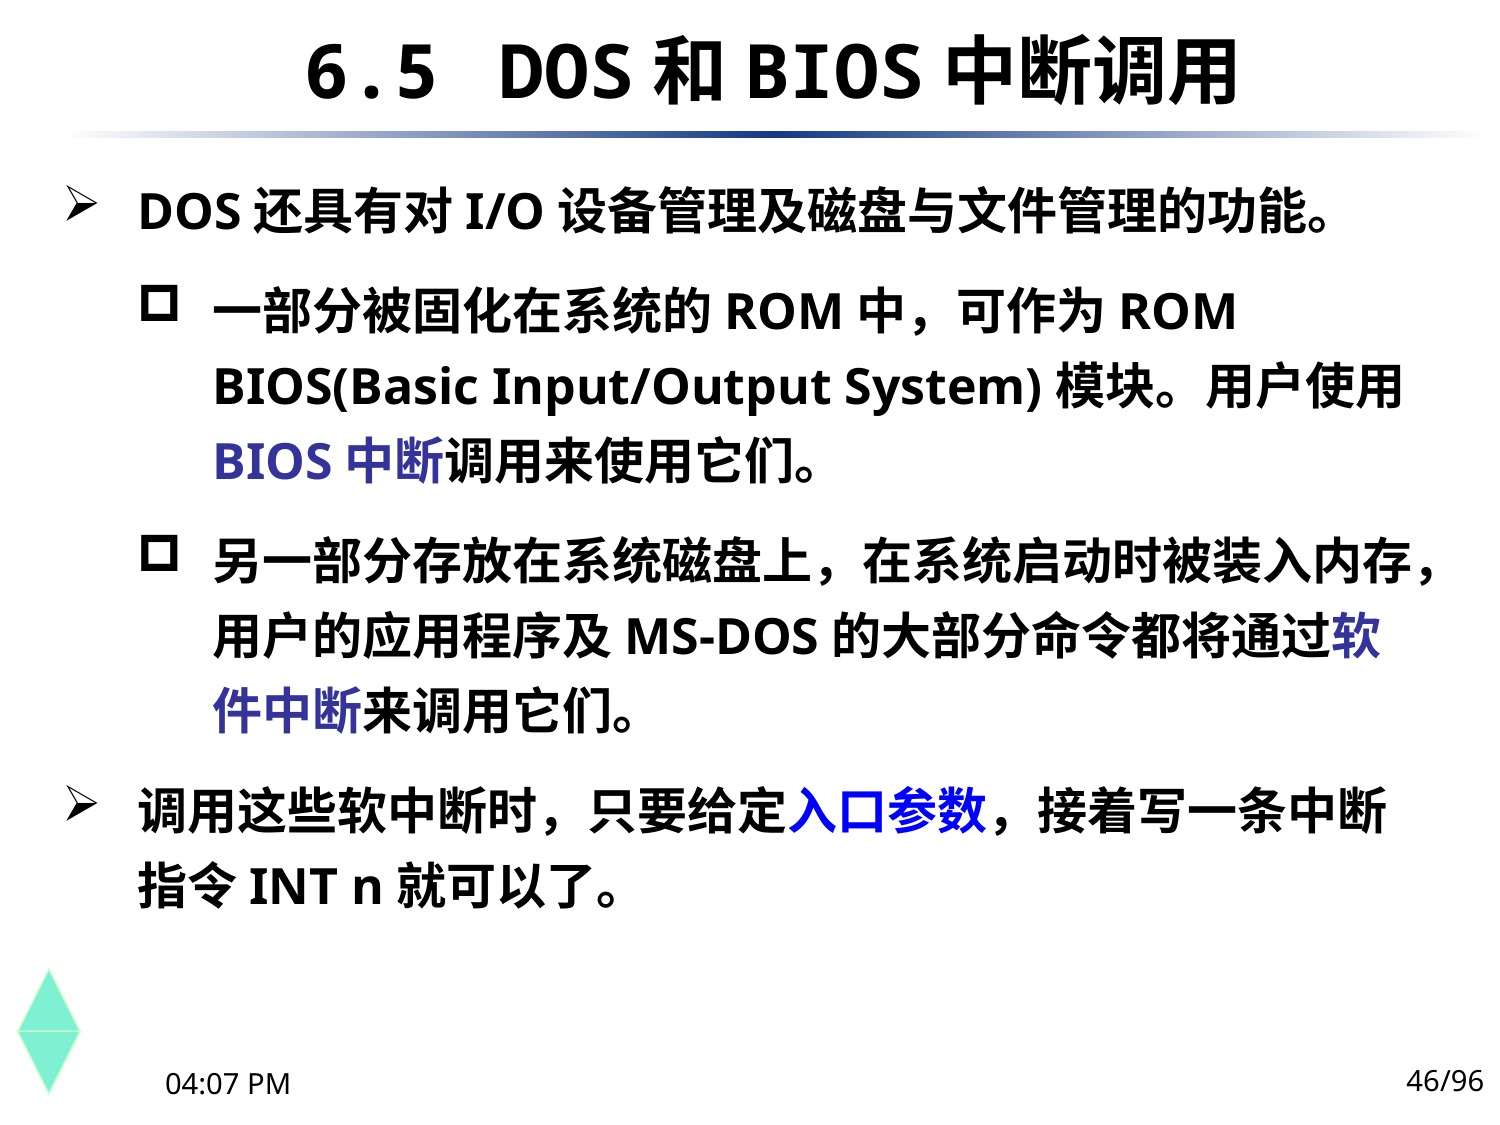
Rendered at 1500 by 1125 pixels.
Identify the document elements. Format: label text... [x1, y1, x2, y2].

text_box 6.5 DOS和BIOS中断调用 [289, 23, 1270, 114]
slide_number 46/96 [1186, 1034, 1500, 1111]
text_box DOS还具有对I/O设备管理及磁盘与文件管理的功能。 一部分被固化在系统的ROM中，可作为ROM BIOS(Basic Input/Output System)模块。用户使用BIOS中断调用来使用它们。 另一部分存放在系统磁盘上，在系统启动时被装入内存，用户的应用程序及MS-DOS的大部分命令都将通过软件中断来调用它们。 调用这些软中断时，只要给定入口参数，接着写一条中断指令INT n就可以了。 [47, 156, 1446, 922]
slide_number 下午10时44分 [149, 1037, 463, 1113]
